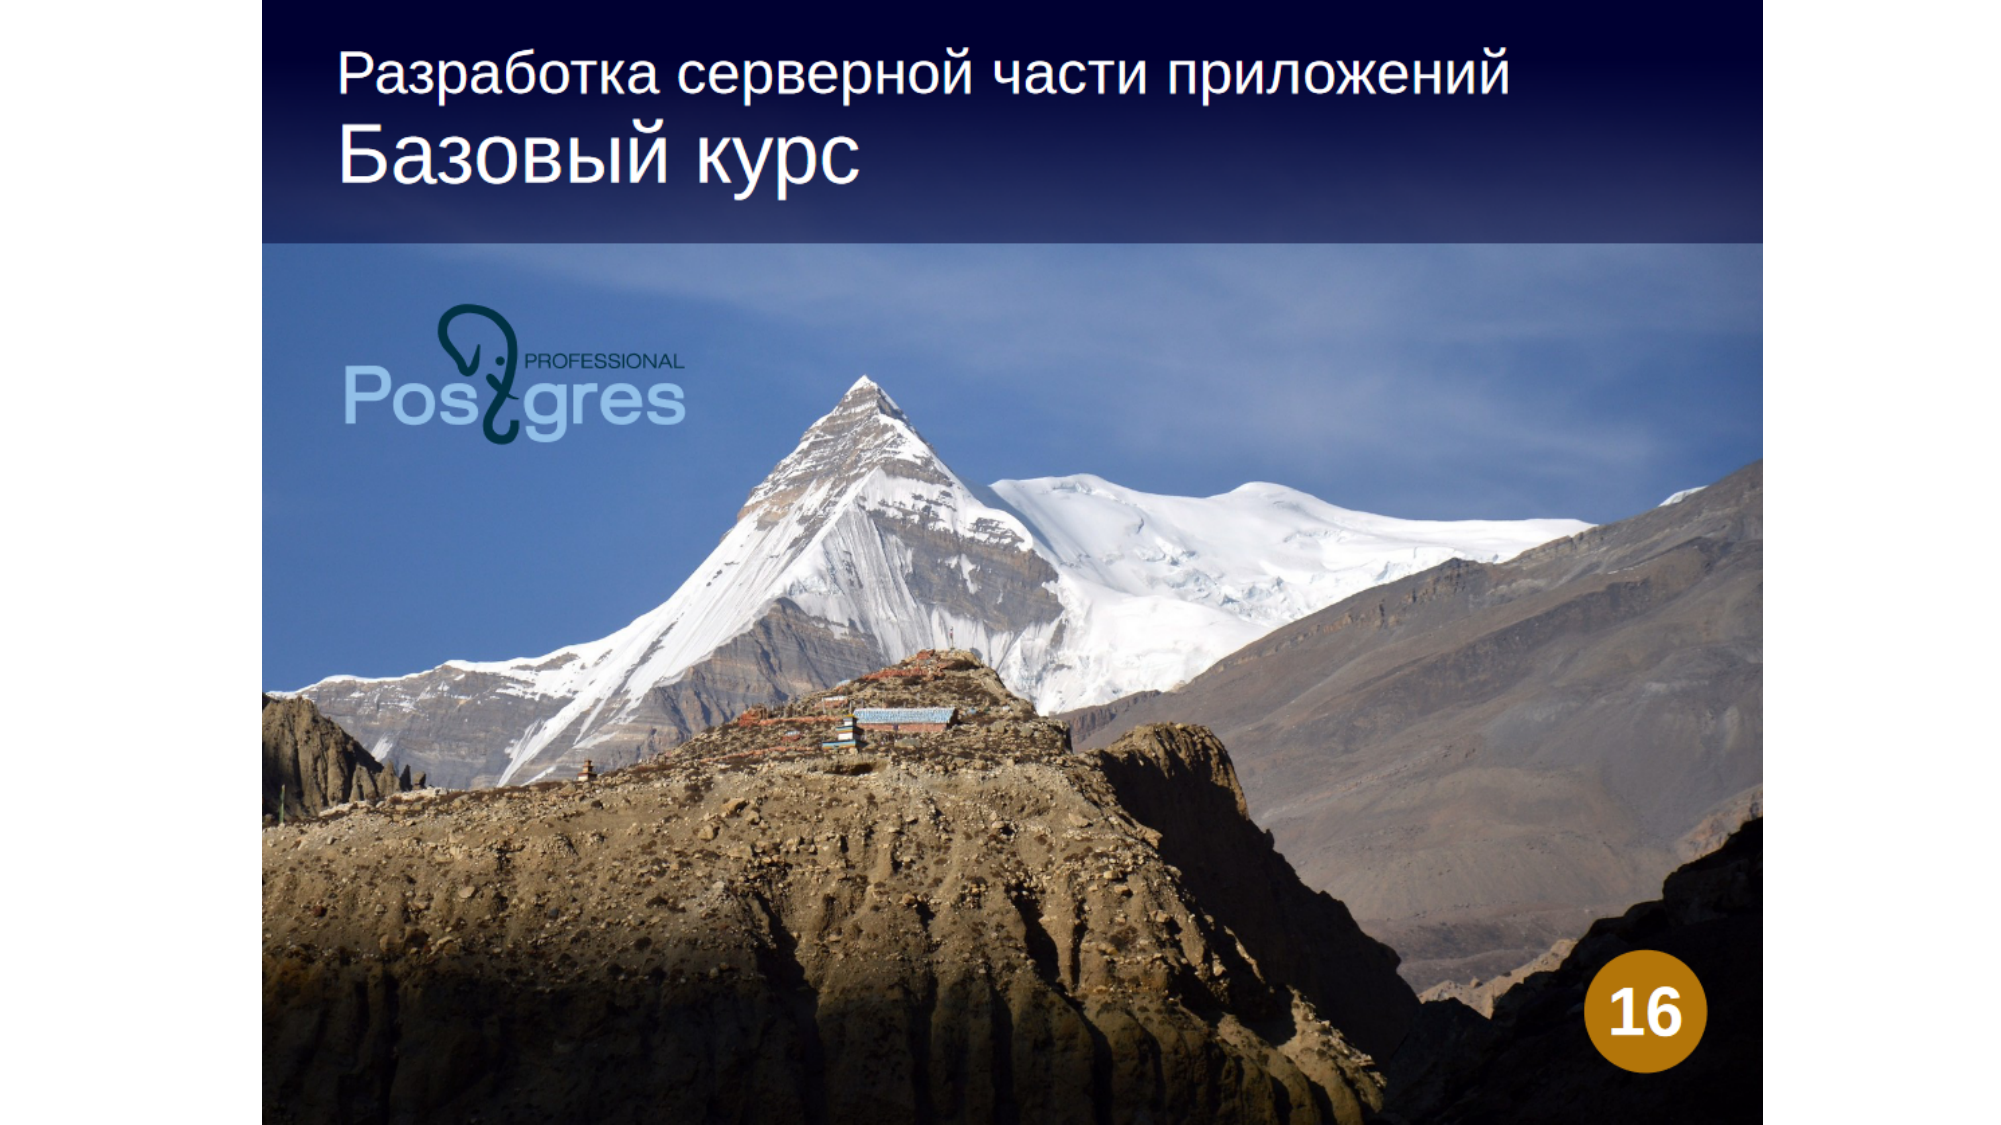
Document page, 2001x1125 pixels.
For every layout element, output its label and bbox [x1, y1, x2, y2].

picture [261, 0, 1763, 1125]
